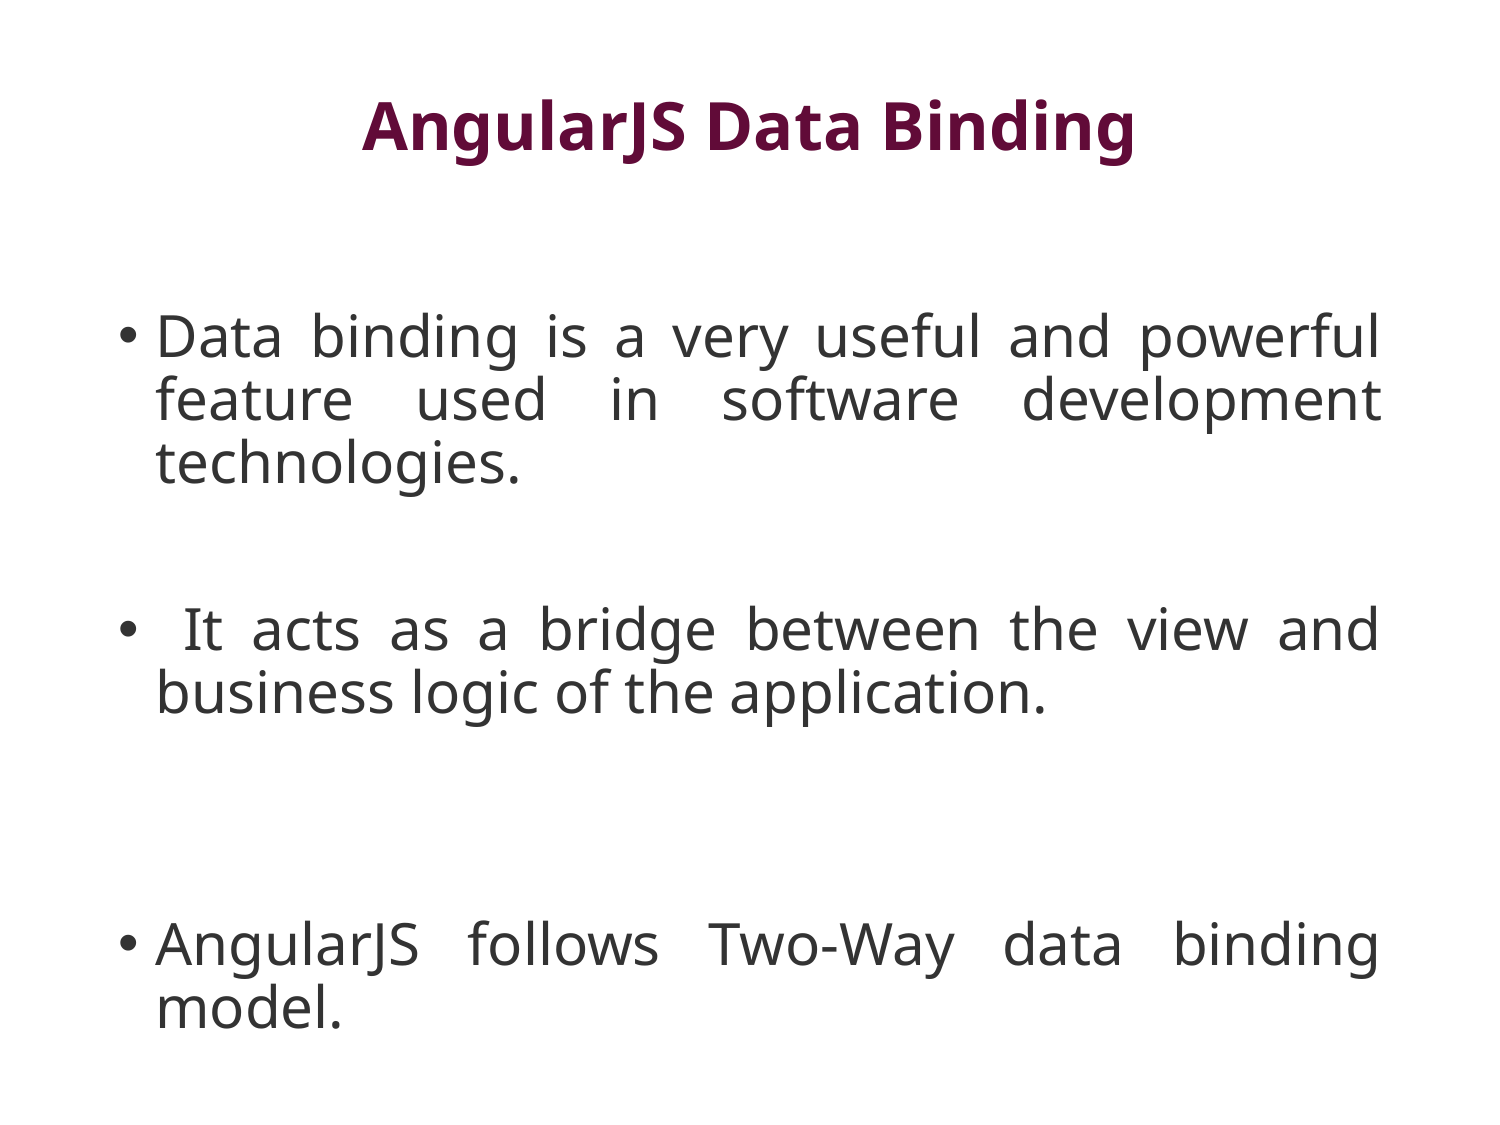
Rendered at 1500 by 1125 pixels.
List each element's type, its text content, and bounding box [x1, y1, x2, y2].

list Data binding is a very useful and powerful feature used in software development technologies. It acts as a bridge between the view and business logic of the application. AngularJS follows Two-Way data binding model. [103, 299, 1397, 1014]
title AngularJS Data Binding [103, 59, 1397, 278]
